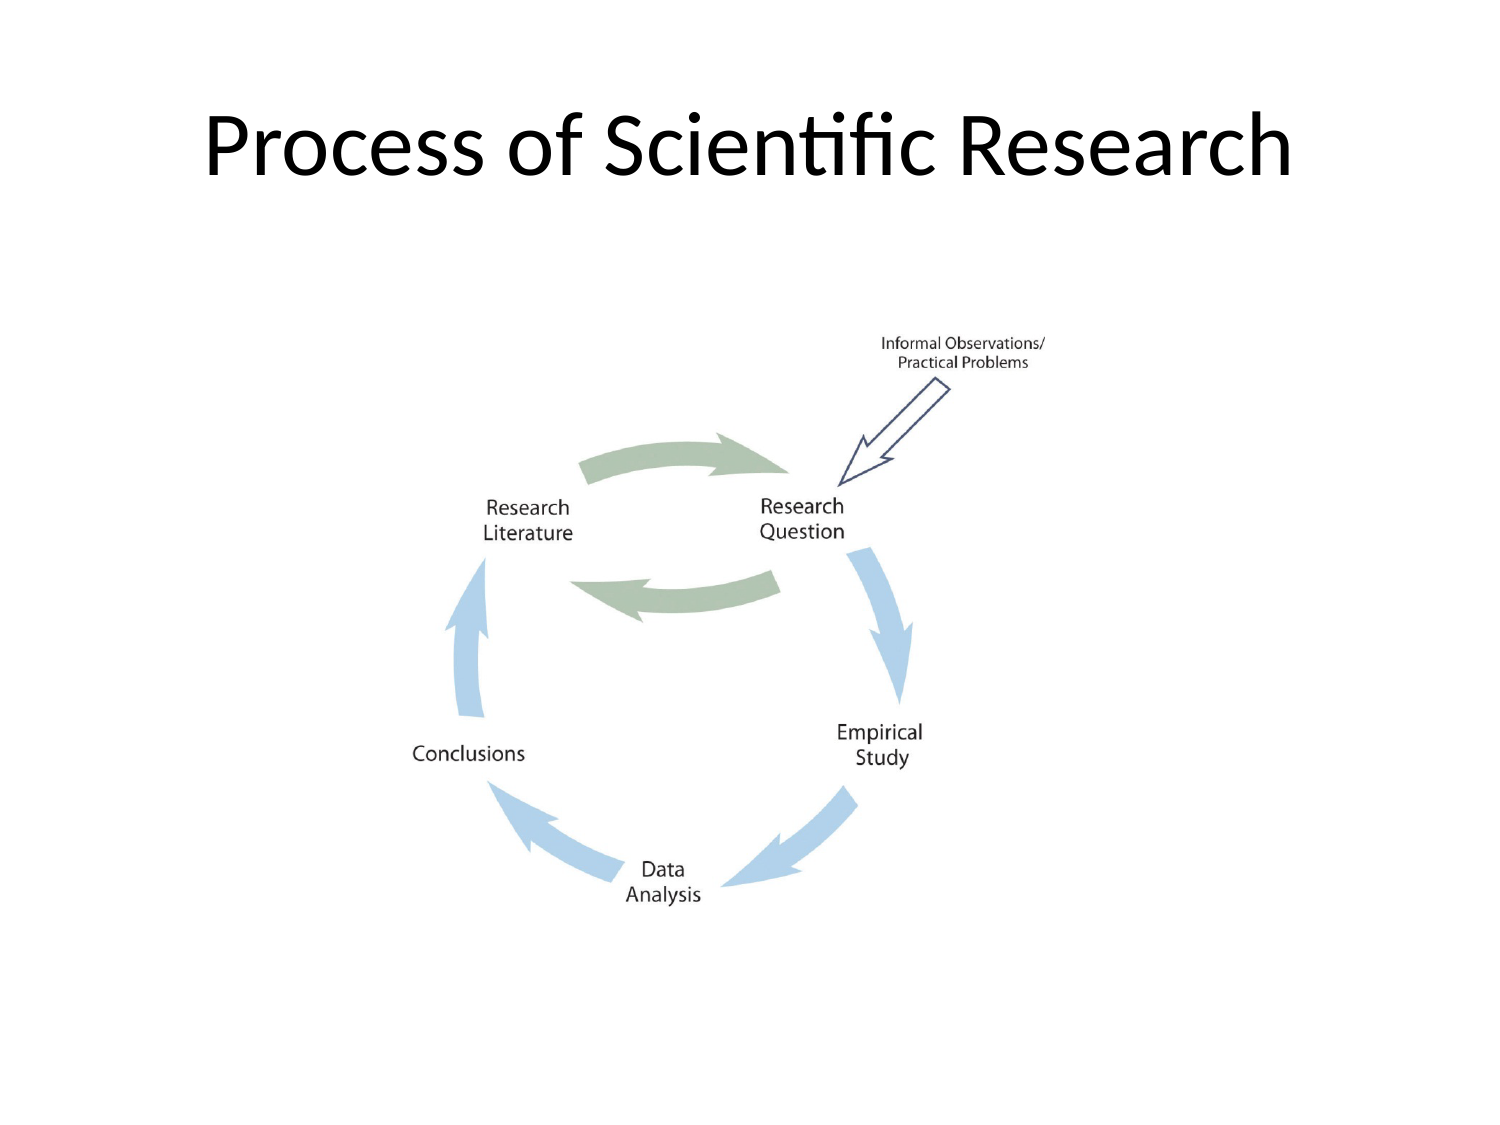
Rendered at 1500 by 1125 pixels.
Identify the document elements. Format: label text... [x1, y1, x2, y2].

picture [412, 334, 1045, 907]
title Process of Scientific Research [75, 45, 1425, 233]
